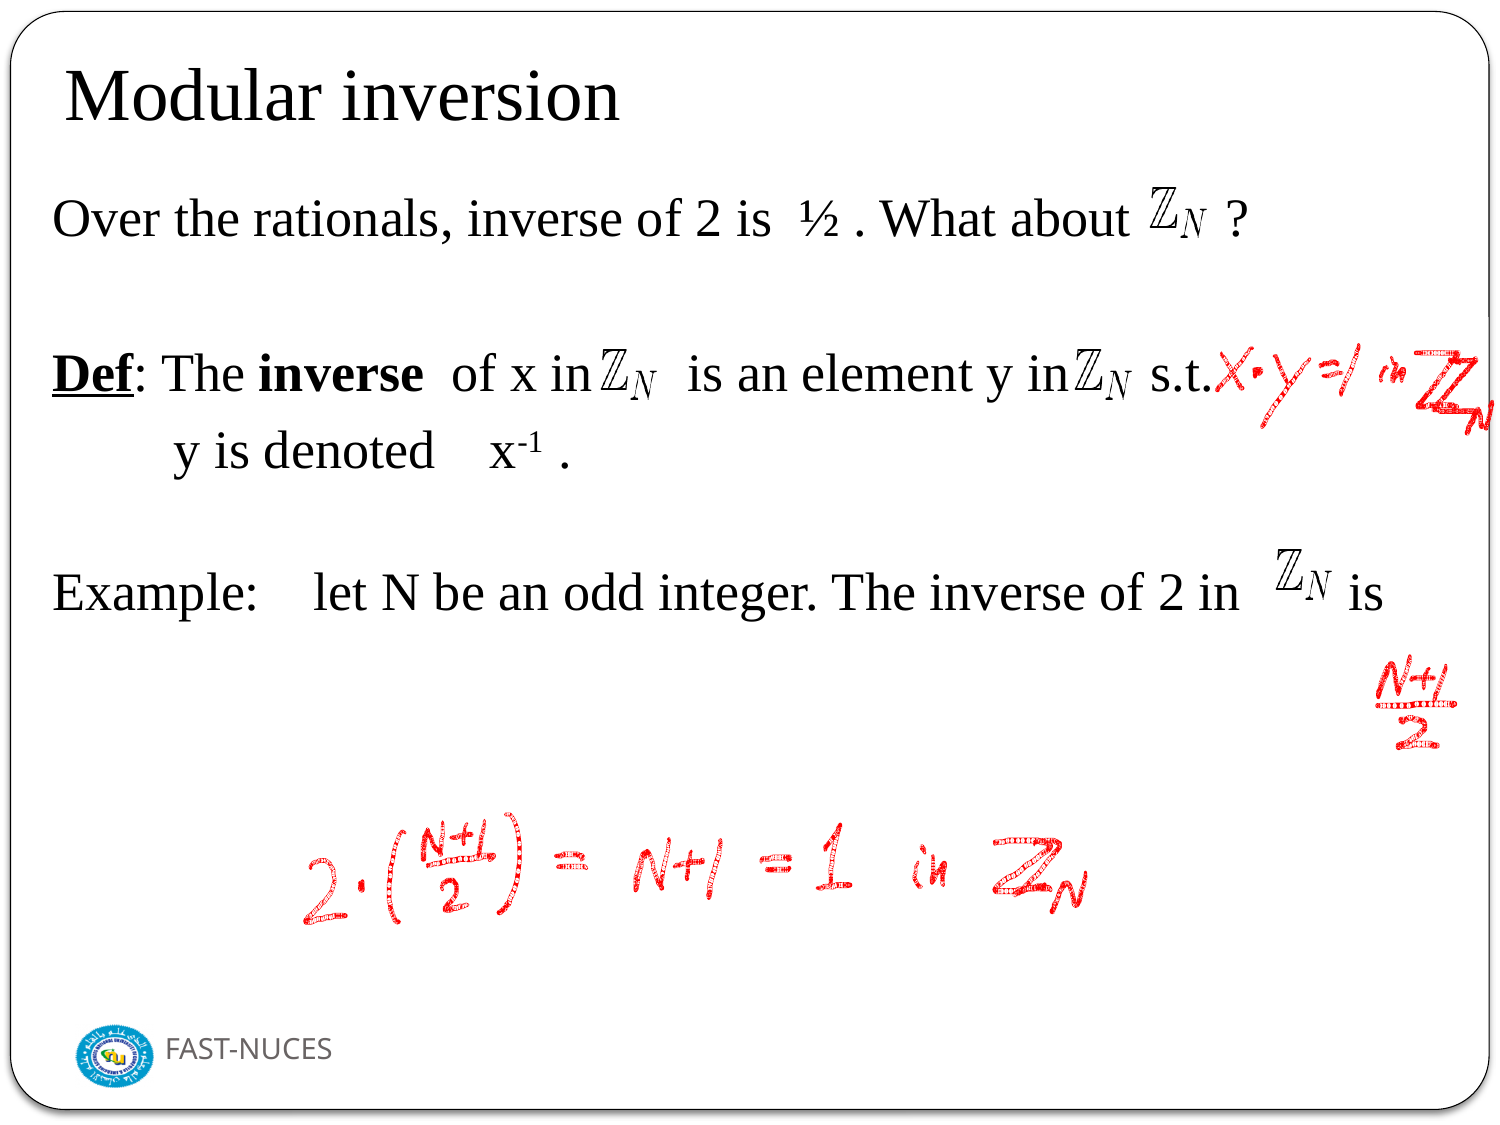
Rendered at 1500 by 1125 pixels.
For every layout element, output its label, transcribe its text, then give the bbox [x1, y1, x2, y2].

picture [1149, 187, 1208, 238]
picture [74, 1024, 154, 1088]
picture [298, 337, 1500, 931]
picture [91, 1038, 138, 1075]
picture [123, 1060, 154, 1088]
footer FAST-NUCES [150, 1012, 800, 1088]
list Over the rationals, inverse of 2 is ½ . What about ? Def: The inverse of x in is an element y in s.t. y is denoted x-1 . Example: let N be an odd integer. The inverse of 2 in is [37, 174, 1413, 859]
title Modular inversion [50, 37, 1400, 150]
